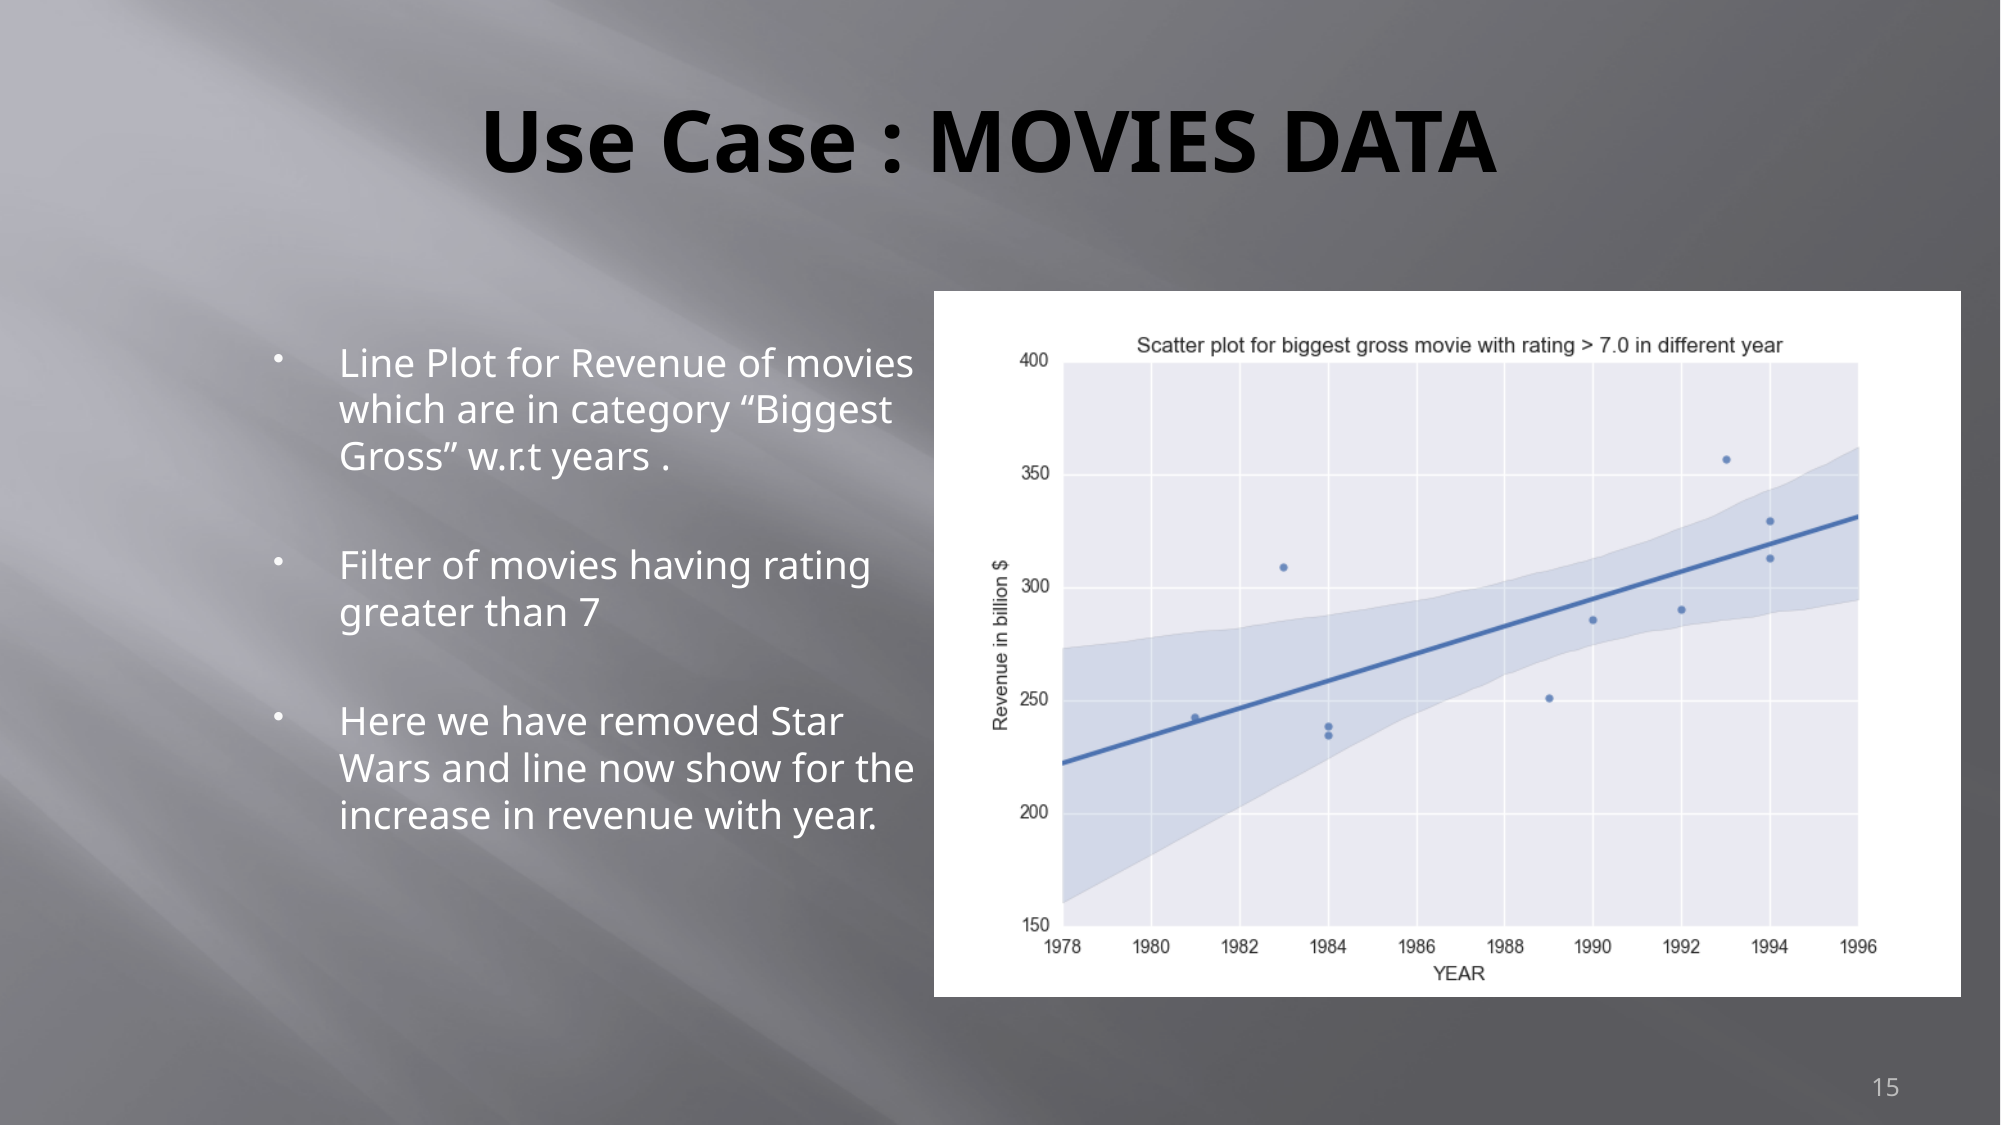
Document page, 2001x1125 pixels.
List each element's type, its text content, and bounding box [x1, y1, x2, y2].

picture [934, 291, 1962, 998]
title Use Case : MOVIES DATA [99, 45, 1900, 233]
slide_number 15 [1733, 1052, 1900, 1113]
list Line Plot for Revenue of movies which are in category “Biggest Gross” w.r.t years . Filter of movies having rating greater than 7 Here we have removed Star Wars and line now show for the increase in revenue with year. [238, 330, 934, 897]
